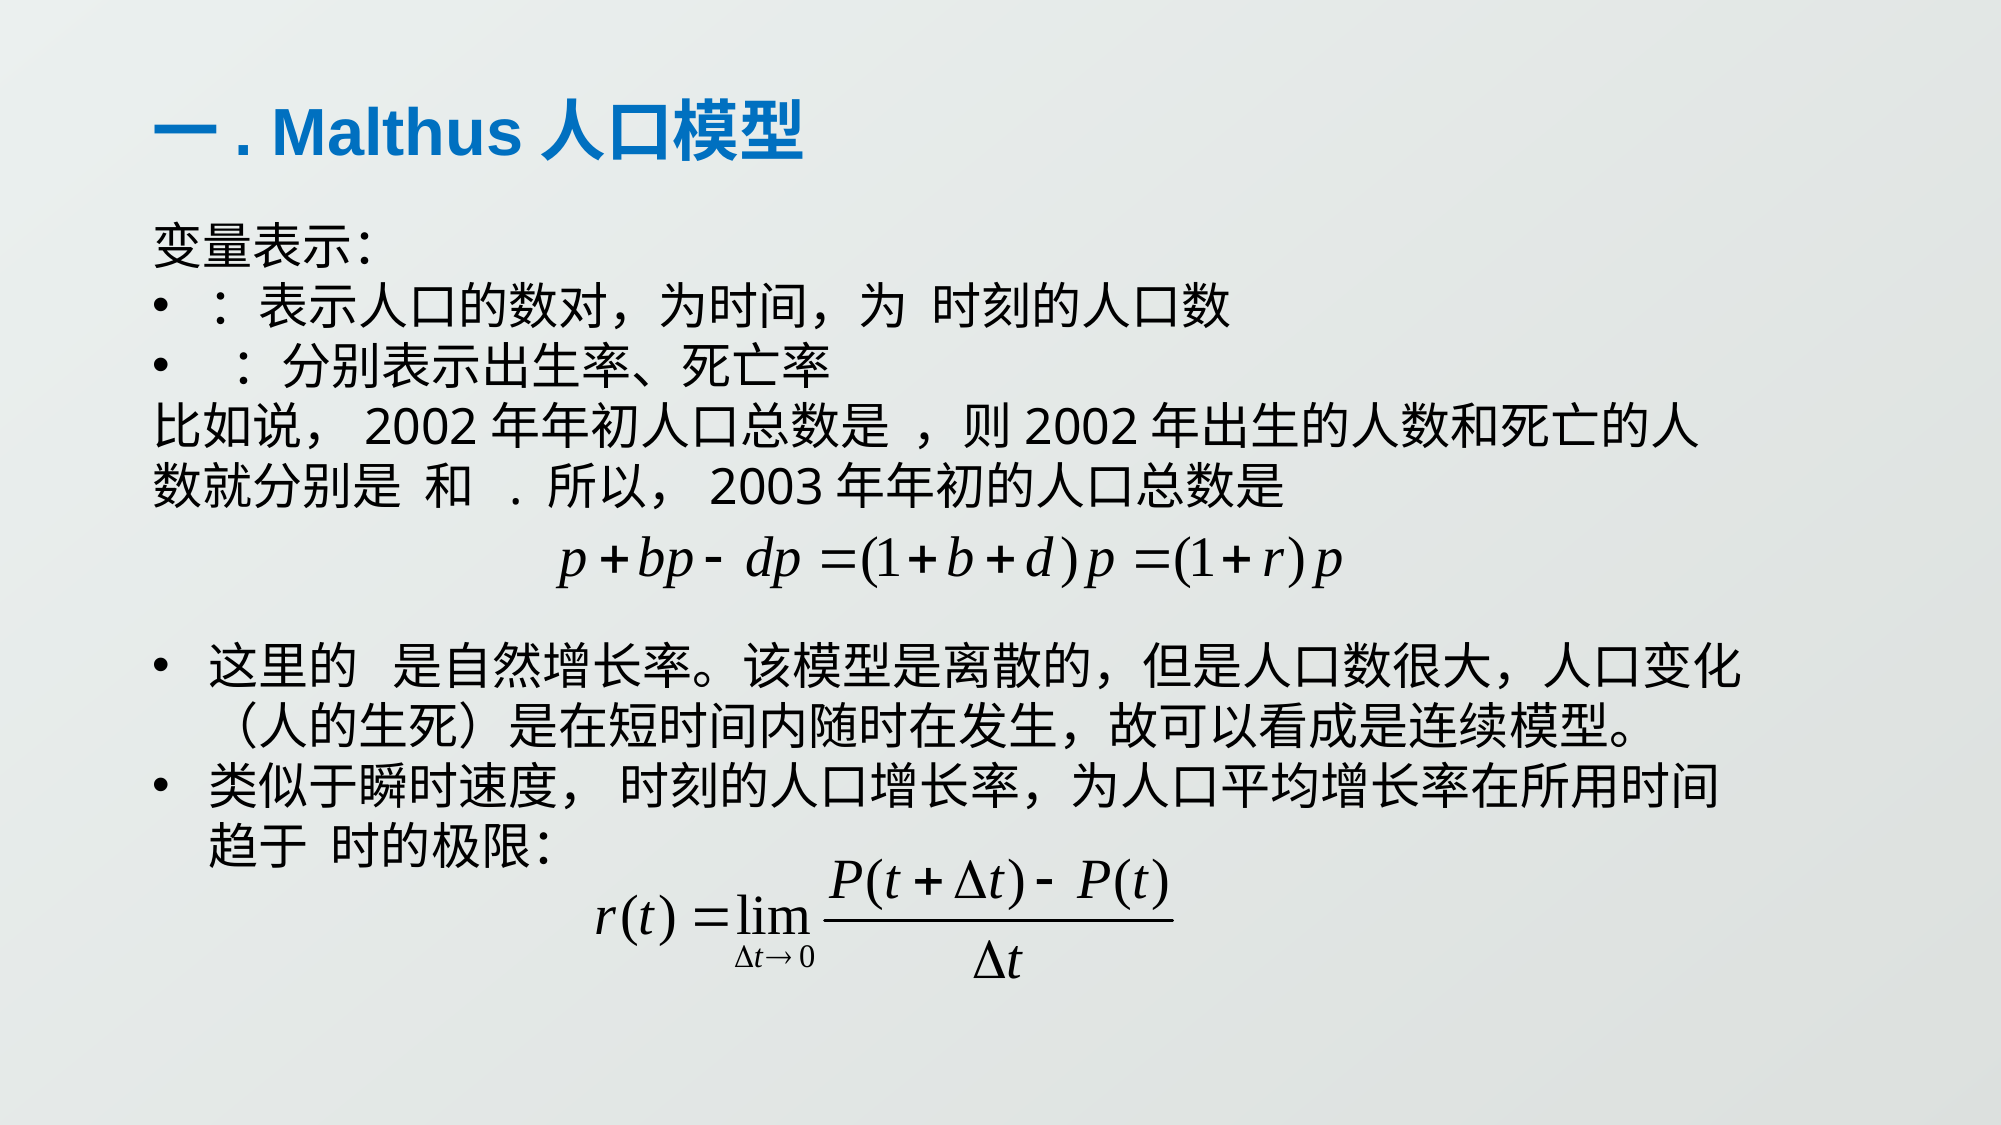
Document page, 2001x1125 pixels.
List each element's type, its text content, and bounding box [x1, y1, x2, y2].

picture [586, 844, 1187, 992]
title 一. Malthus人口模型 [137, 59, 1863, 208]
picture [543, 524, 1355, 601]
